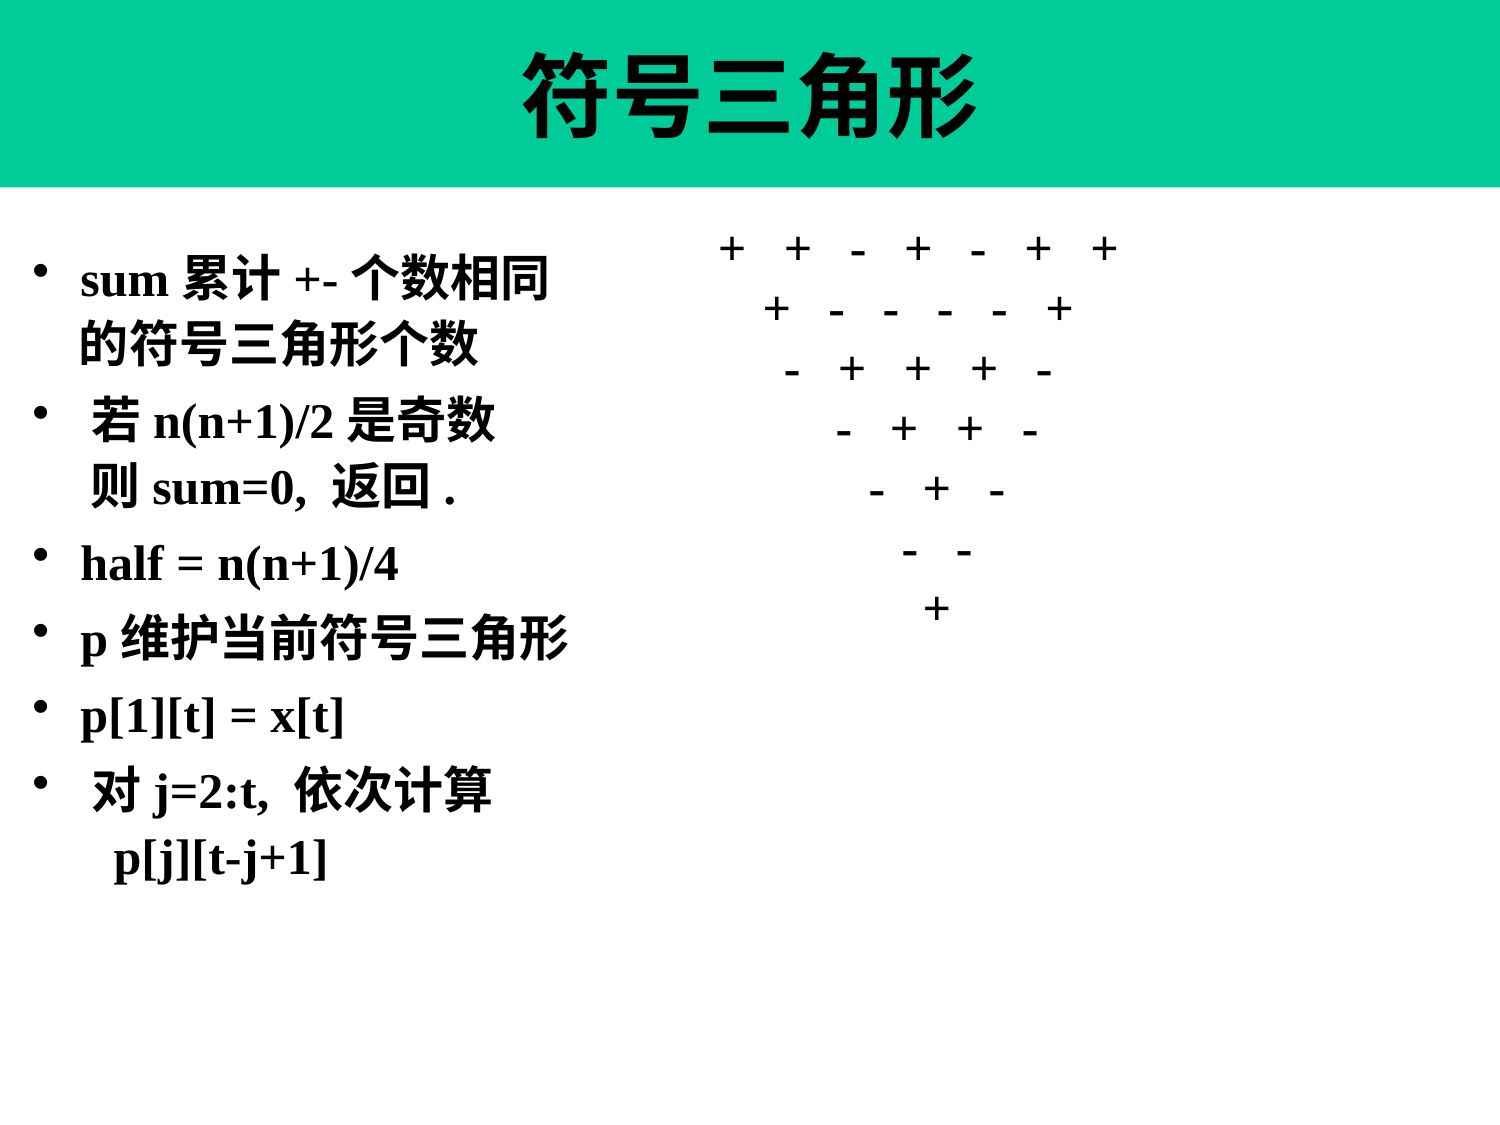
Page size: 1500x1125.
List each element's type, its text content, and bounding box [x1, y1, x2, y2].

text_box + + - + - + + + - - - - + - + + + - - + + - - + - - - + [703, 207, 1134, 643]
title 符号三角形 [0, 0, 1500, 188]
text_box sum累计+-个数相同 的符号三角形个数 若n(n+1)/2是奇数 则sum=0, 返回. half = n(n+1)/4 p维护当前符号三角形 p[1][t] = x[t] 对j=2:t, 依次计算 p[j][t-j+1] [17, 233, 597, 893]
